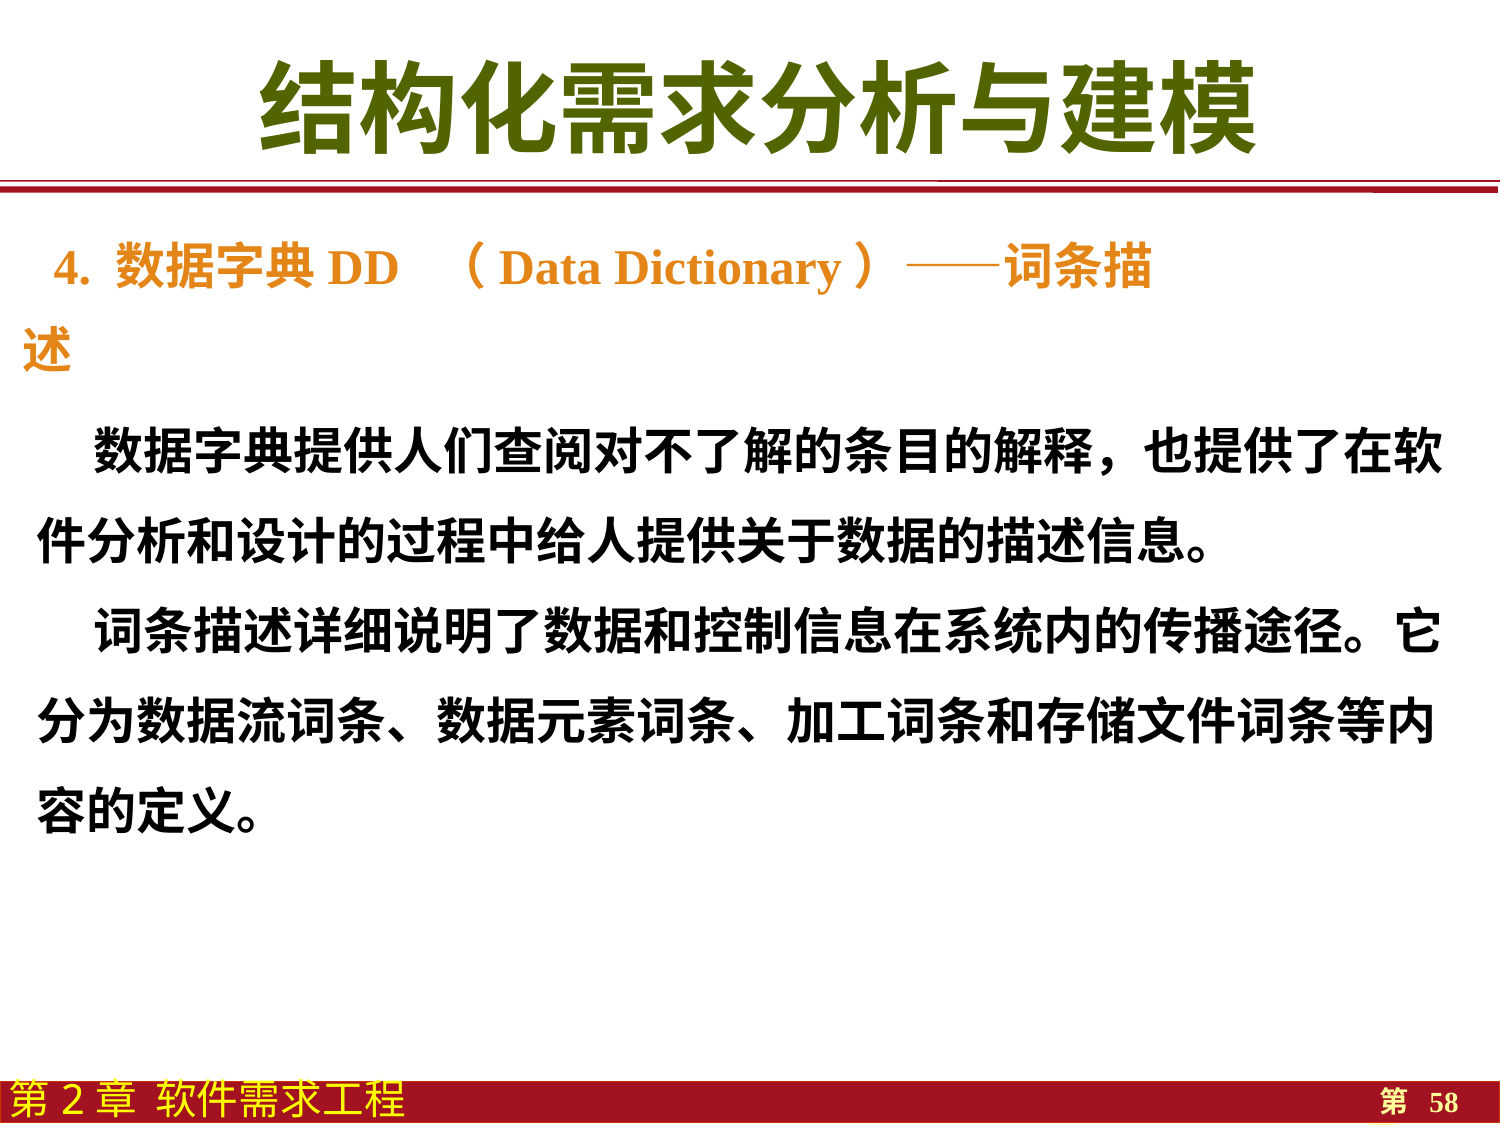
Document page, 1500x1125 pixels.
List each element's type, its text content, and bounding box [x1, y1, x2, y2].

text_box 结构化需求分析与建模 [243, 38, 1300, 174]
text_box 数据字典提供人们查阅对不了解的条目的解释，也提供了在软件分析和设计的过程中给人提供关于数据的描述信息。 词条描述详细说明了数据和控制信息在系统内的传播途径。它分为数据流词条、数据元素词条、加工词条和存储文件词条等内容的定义。 [21, 381, 1482, 847]
text_box 4. 数据字典DD （Data Dictionary）——词条描述 [7, 203, 1171, 314]
